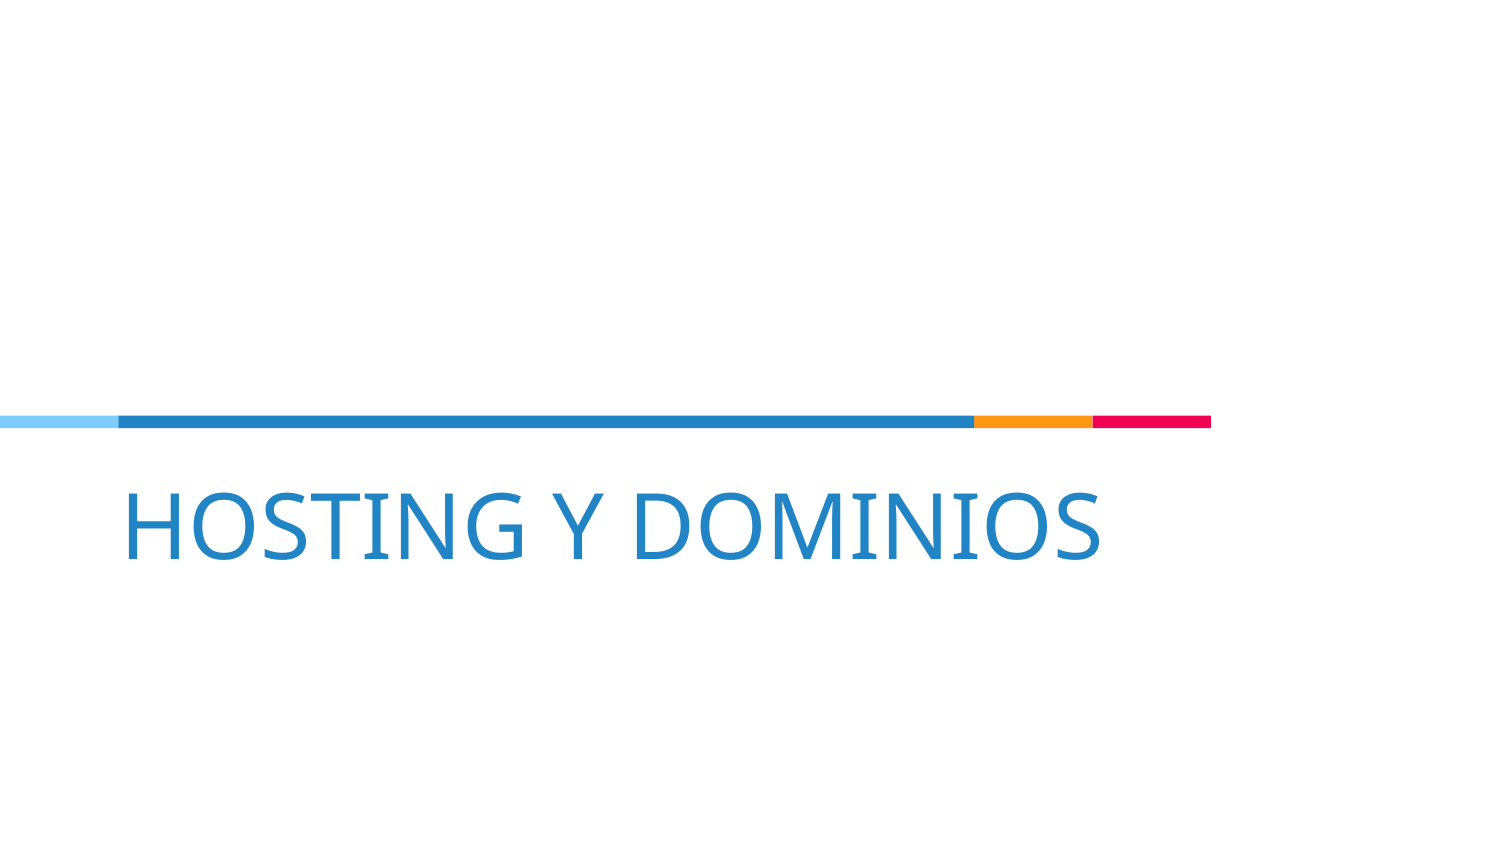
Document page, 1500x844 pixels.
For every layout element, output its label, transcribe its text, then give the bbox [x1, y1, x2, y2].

title HOSTING Y DOMINIOS [105, 453, 1211, 644]
